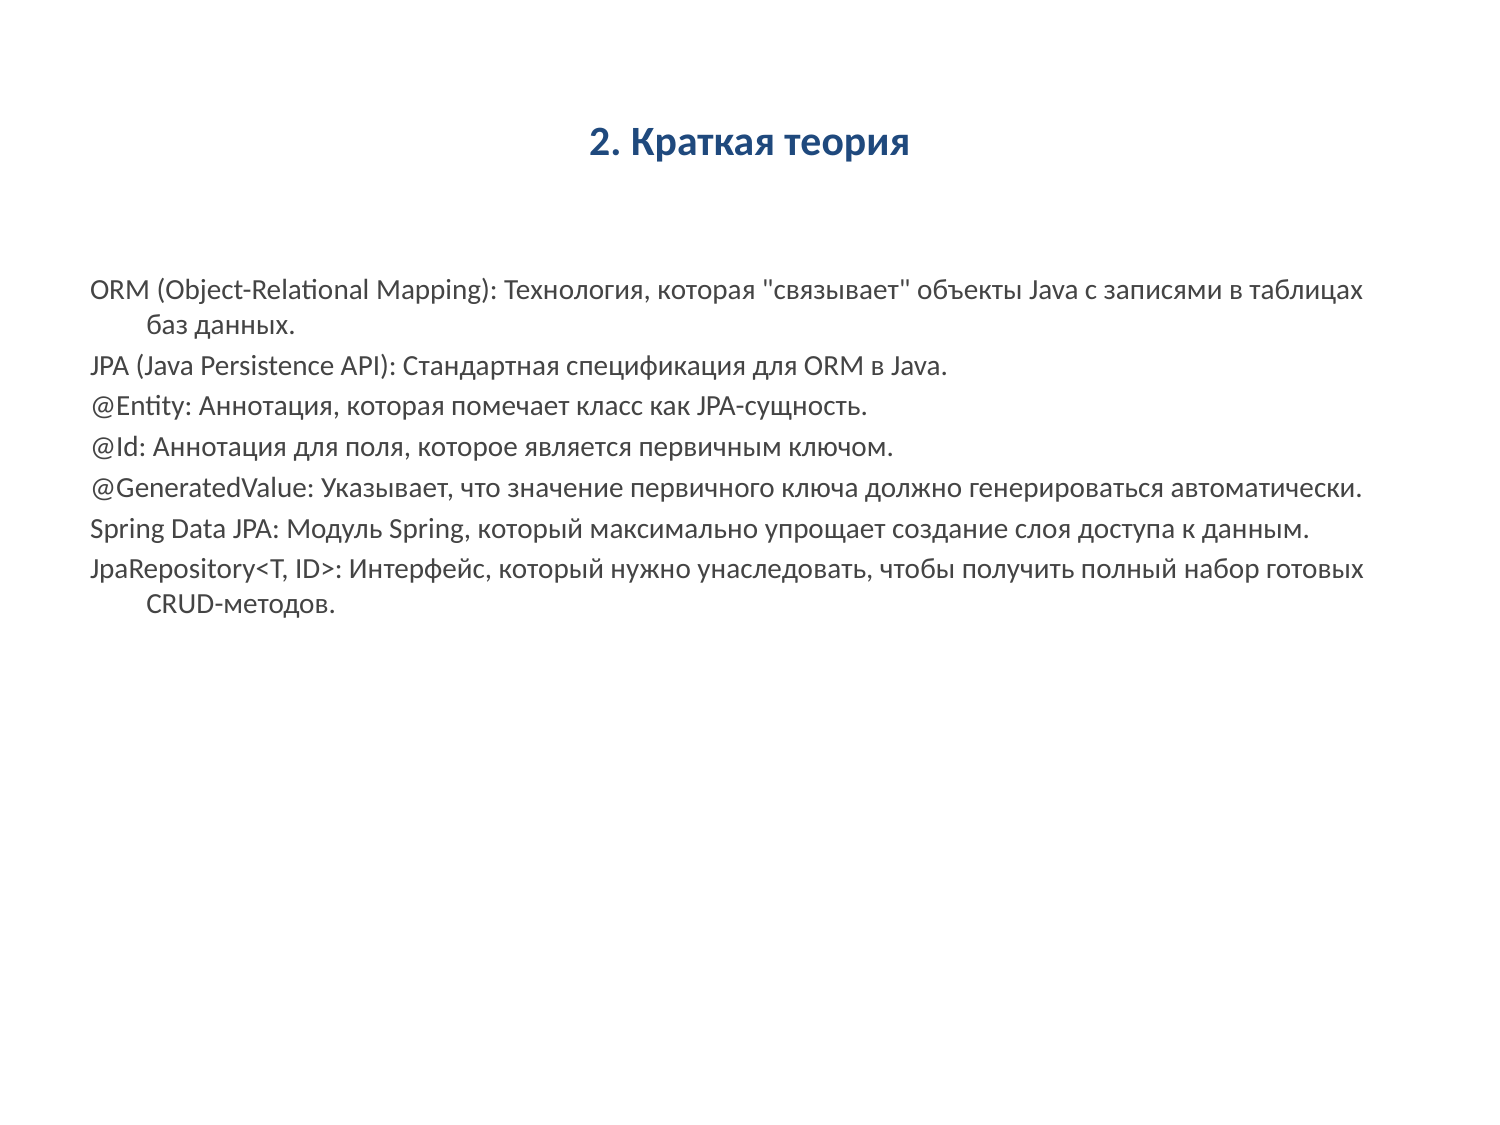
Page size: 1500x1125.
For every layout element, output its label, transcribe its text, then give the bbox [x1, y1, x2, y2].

title 2. Краткая теория [75, 45, 1425, 233]
list ORM (Object-Relational Mapping): Технология, которая "связывает" объекты Java с записями в таблицах баз данных. JPA (Java Persistence API): Стандартная спецификация для ORM в Java. @Entity: Аннотация, которая помечает класс как JPA-сущность. @Id: Аннотация для поля, которое является первичным ключом. @GeneratedValue: Указывает, что значение первичного ключа должно генерироваться автоматически. Spring Data JPA: Модуль Spring, который максимально упрощает создание слоя доступа к данным. JpaRepository<T, ID>: Интерфейс, который нужно унаследовать, чтобы получить полный набор готовых CRUD-методов. [75, 262, 1425, 1005]
